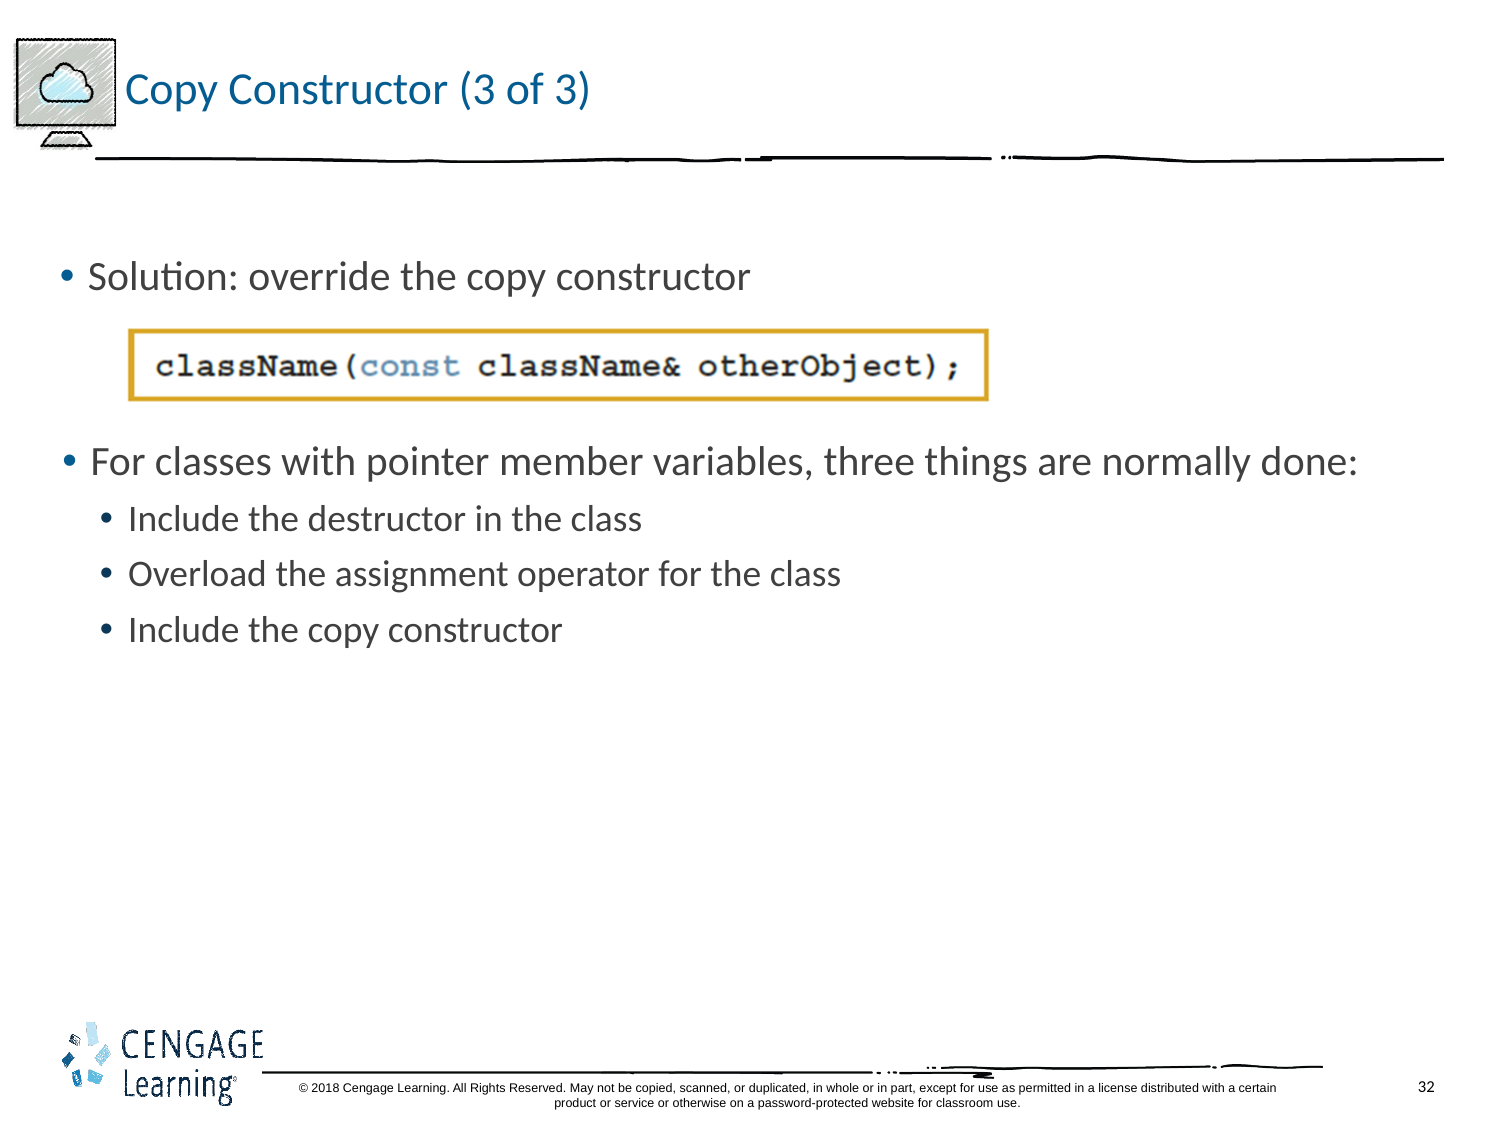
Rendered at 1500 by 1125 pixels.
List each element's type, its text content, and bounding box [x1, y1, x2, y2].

title Copy Constructor (3 of 3) [125, 66, 1442, 116]
picture [62, 1022, 1323, 1106]
picture [13, 36, 117, 151]
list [124, 324, 995, 407]
list For classes with pointer member variables, three things are normally done: Include the destructor in the class Overload the assignment operator for the class Include the copy constructor [62, 437, 1443, 653]
picture [95, 155, 1444, 163]
list Solution: override the copy constructor [59, 252, 1441, 301]
